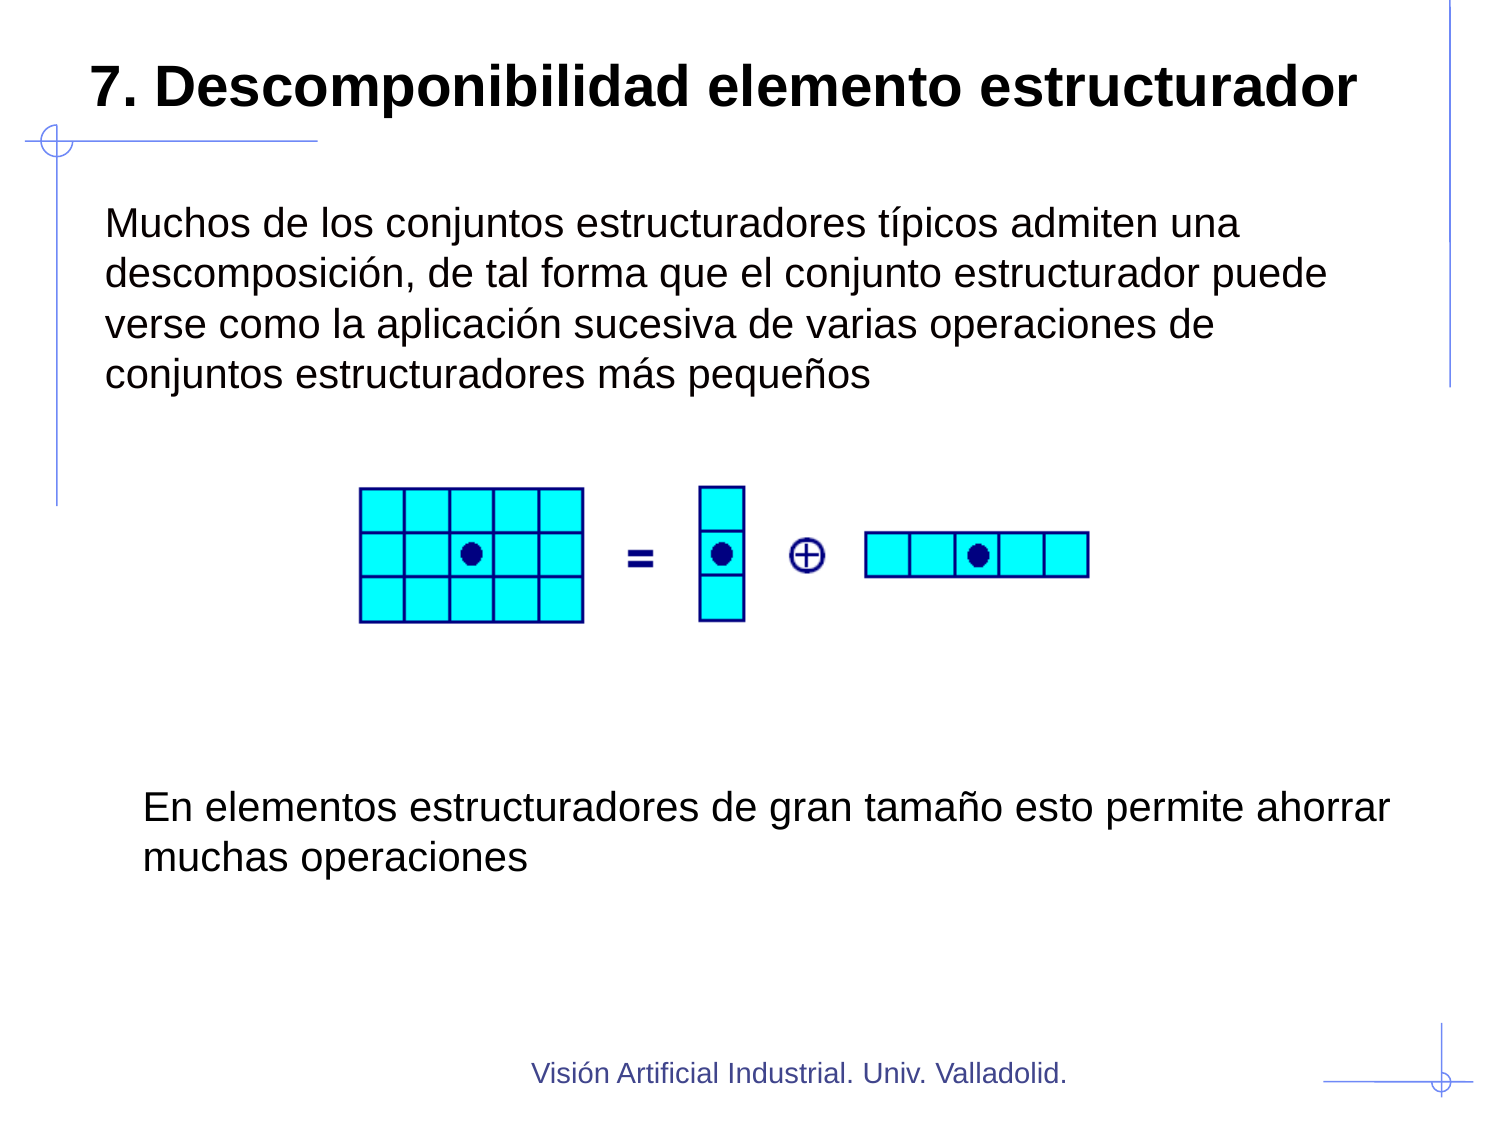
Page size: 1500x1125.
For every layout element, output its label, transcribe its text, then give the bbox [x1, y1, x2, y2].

footer Visión Artificial Industrial. Univ. Valladolid. [189, 1046, 1410, 1125]
text_box 7. Descomponibilidad elemento estructurador [74, 14, 1385, 152]
title En elementos estructuradores de gran tamaño esto permite ahorrar muchas operaciones [127, 612, 1453, 988]
picture [353, 475, 1107, 649]
text_box Muchos de los conjuntos estructuradores típicos admiten una descomposición, de tal forma que el conjunto estructurador puede verse como la aplicación sucesiva de varias operaciones de conjuntos estructuradores más pequeños [90, 188, 1385, 404]
